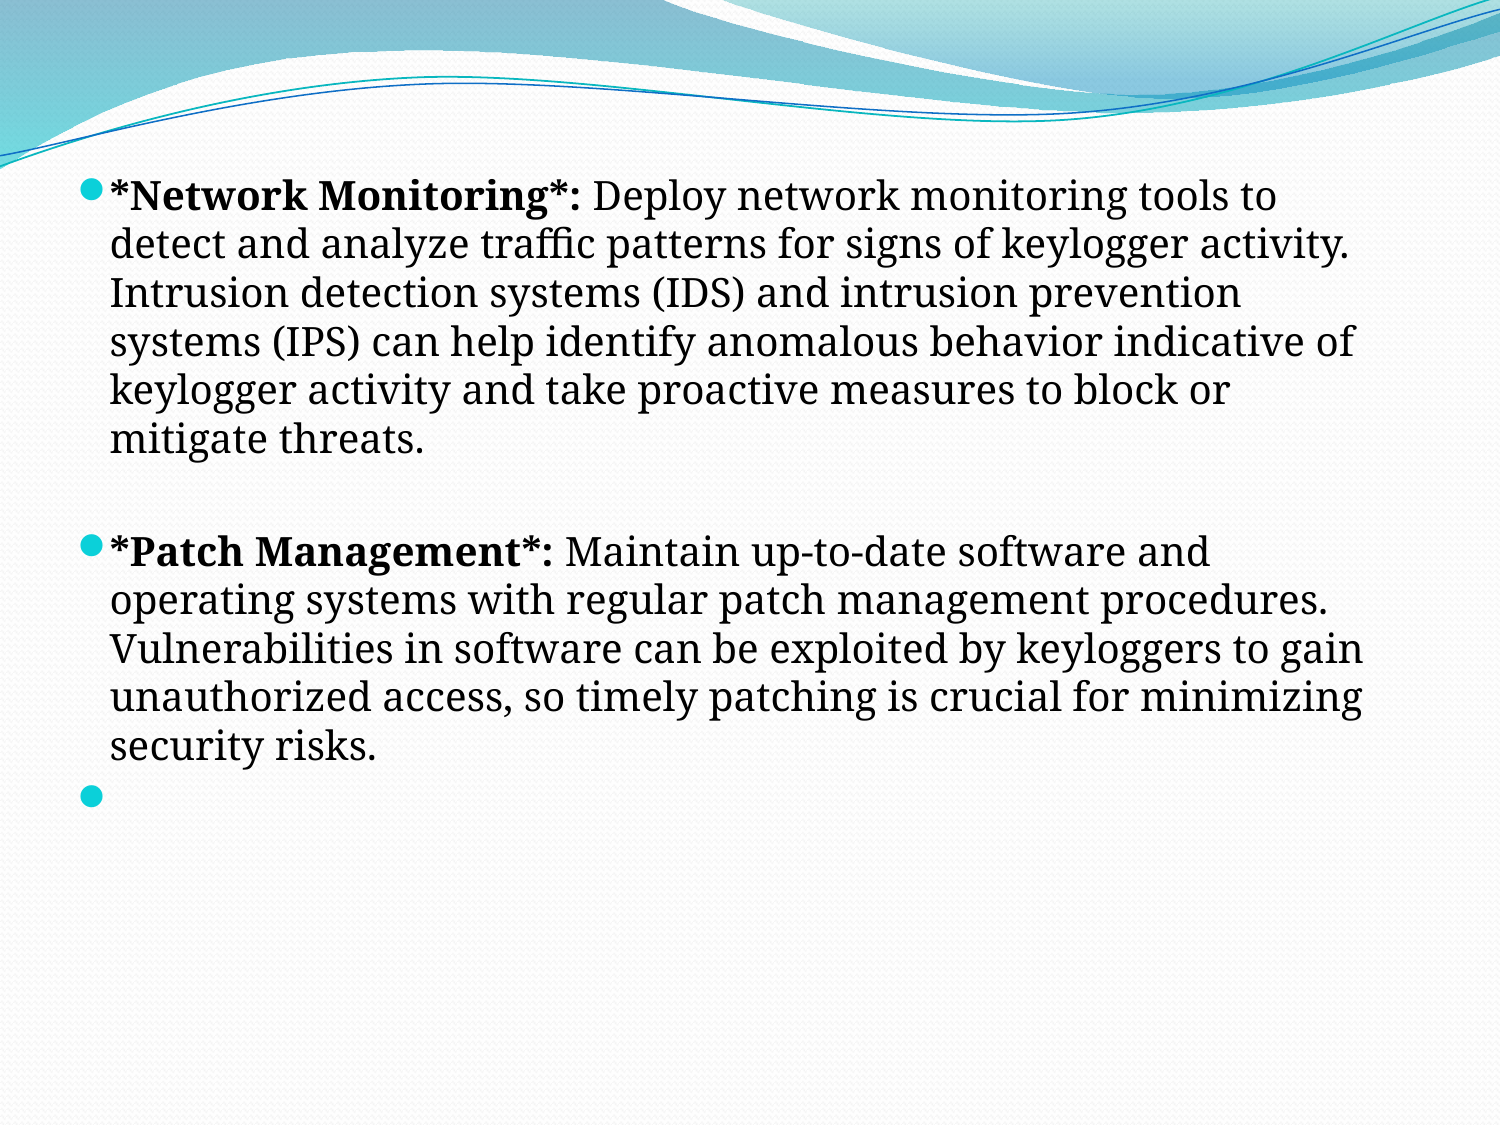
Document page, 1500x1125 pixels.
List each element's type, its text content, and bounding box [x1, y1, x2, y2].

list *Network Monitoring*: Deploy network monitoring tools to detect and analyze traffic patterns for signs of keylogger activity. Intrusion detection systems (IDS) and intrusion prevention systems (IPS) can help identify anomalous behavior indicative of keylogger activity and take proactive measures to block or mitigate threats. *Patch Management*: Maintain up-to-date software and operating systems with regular patch management procedures. Vulnerabilities in software can be exploited by keyloggers to gain unauthorized access, so timely patching is crucial for minimizing security risks. [62, 162, 1413, 883]
